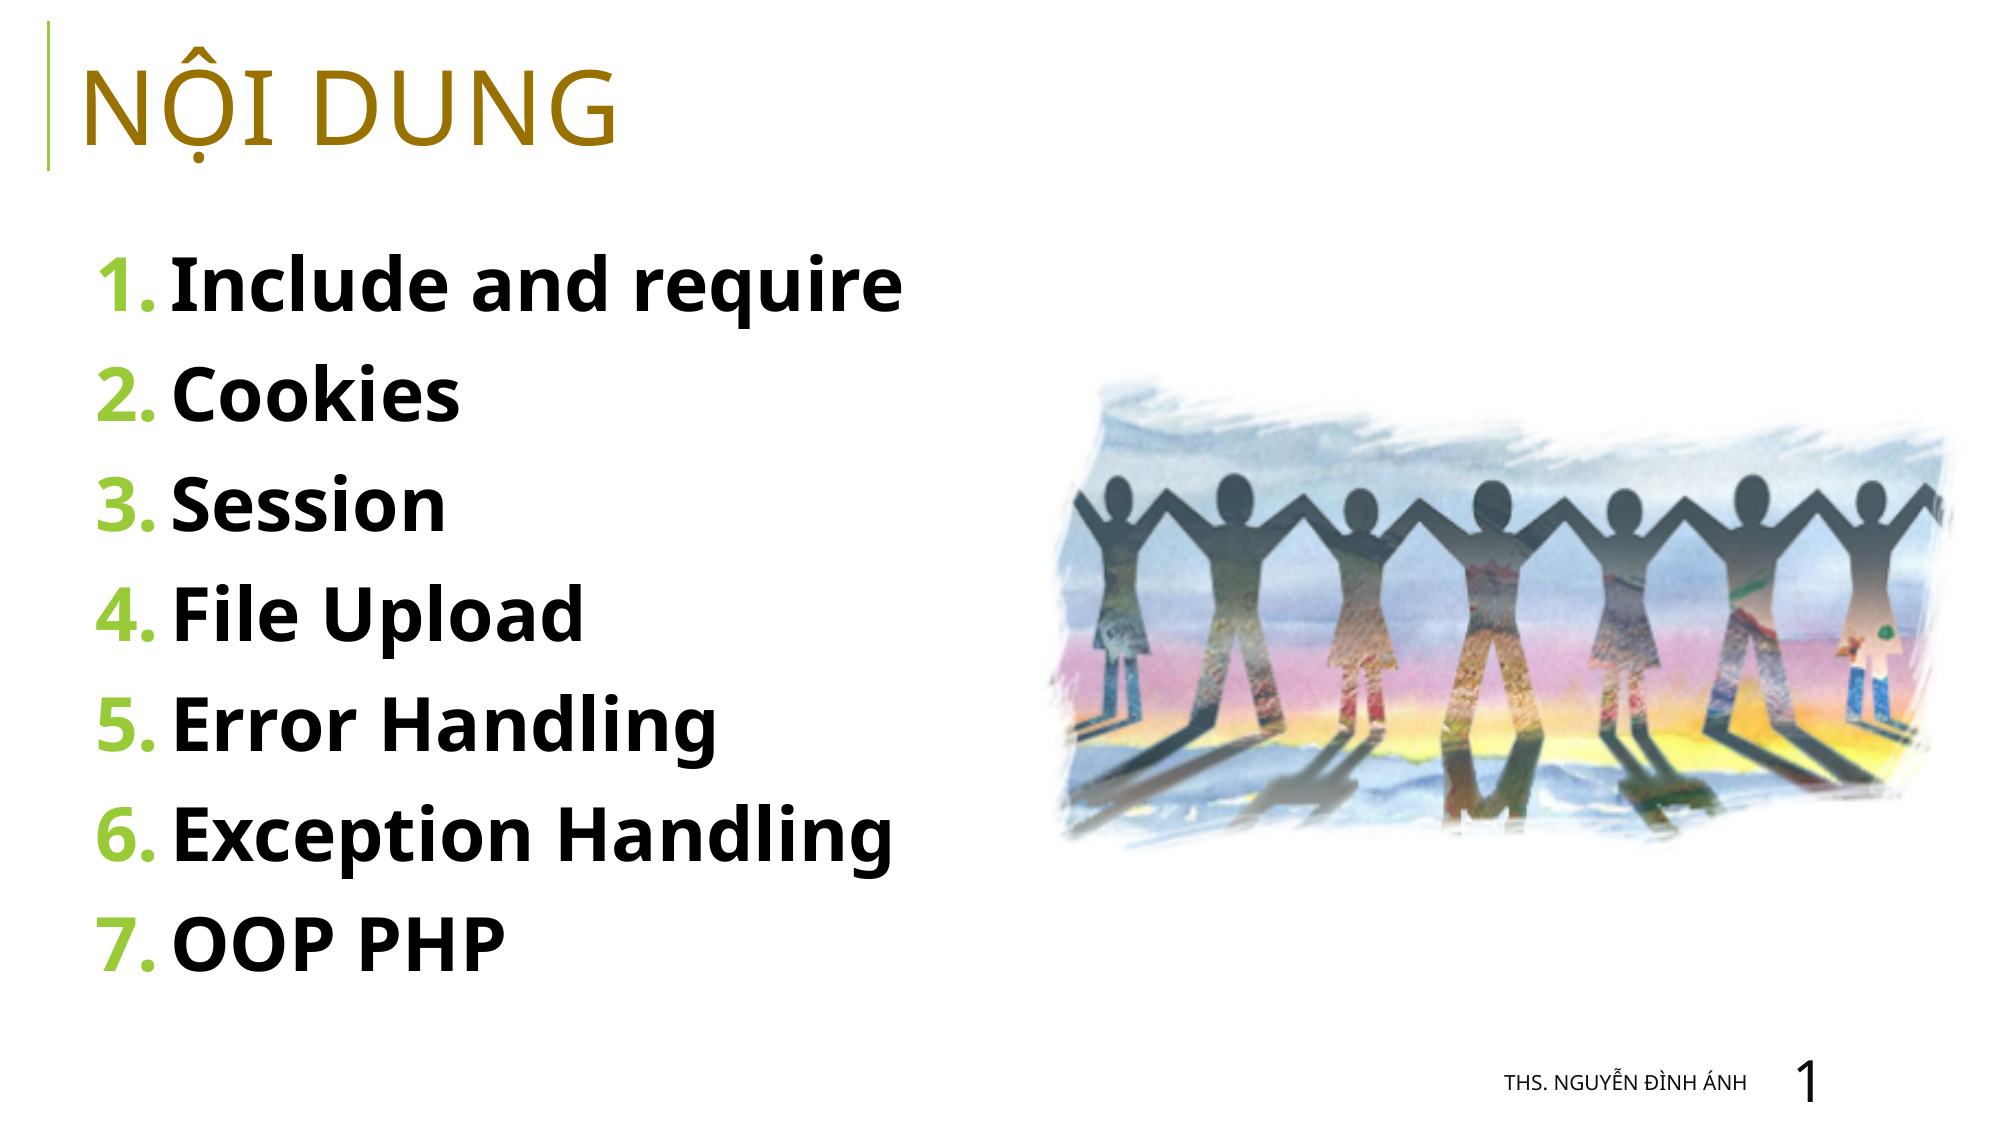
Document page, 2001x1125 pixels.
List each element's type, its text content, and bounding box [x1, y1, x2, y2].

list Include and require Cookies Session File Upload Error Handling Exception Handling OOP PHP [87, 238, 1046, 1077]
title Nội dung [62, 0, 1657, 239]
picture [964, 334, 1999, 877]
footer ThS. Nguyễn Đình Ánh [794, 1061, 1763, 1107]
slide_number 1 [1777, 1061, 1938, 1107]
